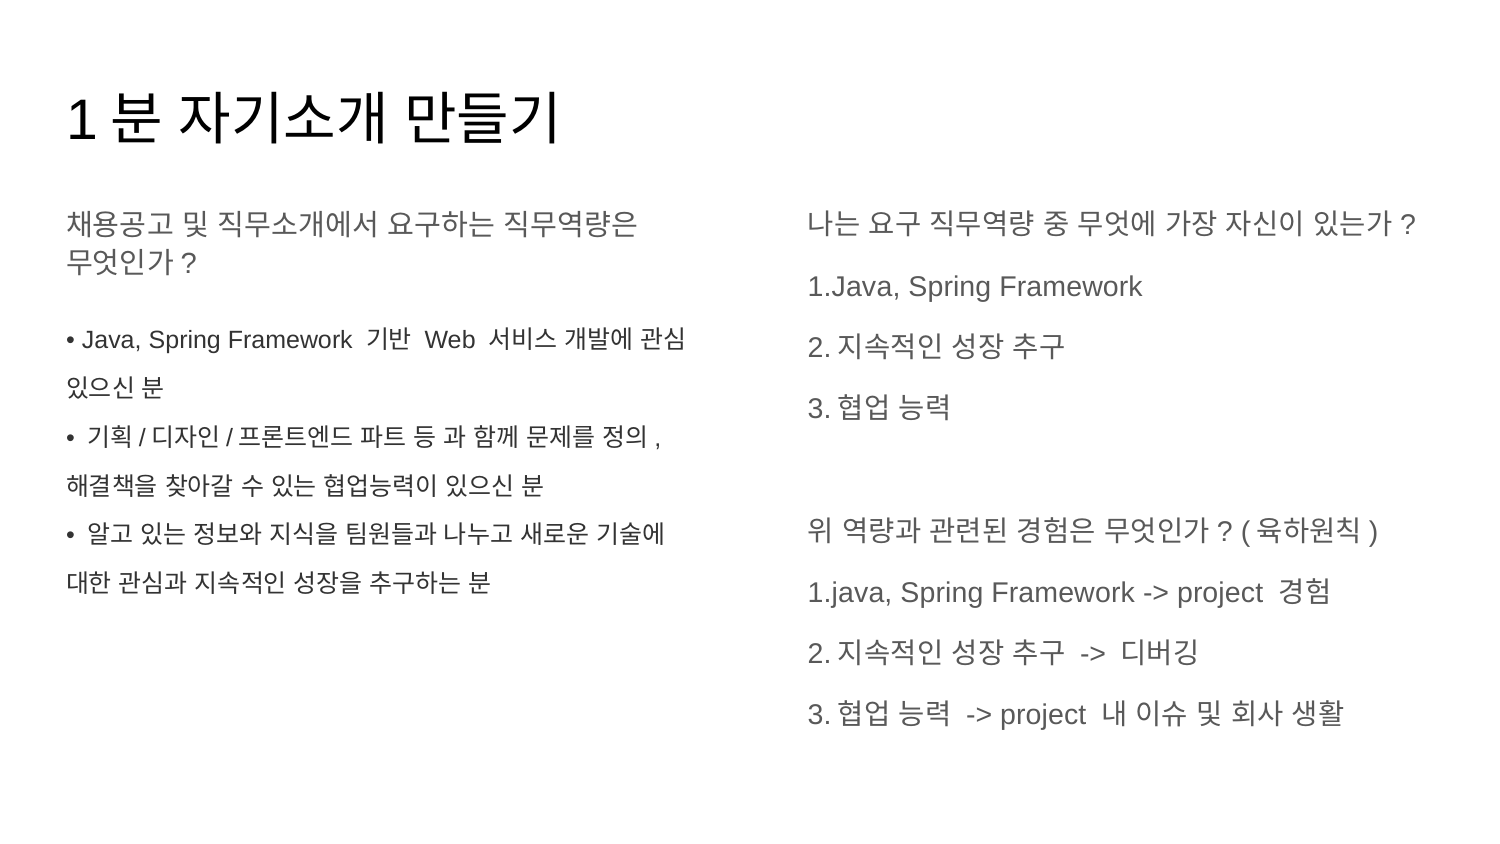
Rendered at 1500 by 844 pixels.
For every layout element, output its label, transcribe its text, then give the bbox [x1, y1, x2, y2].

title 1분 자기소개 만들기 [51, 72, 1449, 167]
list 나는 요구 직무역량 중 무엇에 가장 자신이 있는가? 1.Java, Spring Framework 2.지속적인 성장 추구 3.협업 능력 위 역량과 관련된 경험은 무엇인가? (육하원칙) 1.java, Spring Framework -> project 경험 2.지속적인 성장 추구 -> 디버깅 3.협업 능력 -> project 내 이슈 및 회사 생활 [792, 189, 1449, 750]
list 채용공고 및 직무소개에서 요구하는 직무역량은 무엇인가? • Java, Spring Framework 기반 Web 서비스 개발에 관심 있으신 분 • 기획/디자인/프론트엔드 파트 등 과 함께 문제를 정의, 해결책을 찾아갈 수 있는 협업능력이 있으신 분 • 알고 있는 정보와 지식을 팀원들과 나누고 새로운 기술에 대한 관심과 지속적인 성장을 추구하는 분 [51, 189, 708, 750]
